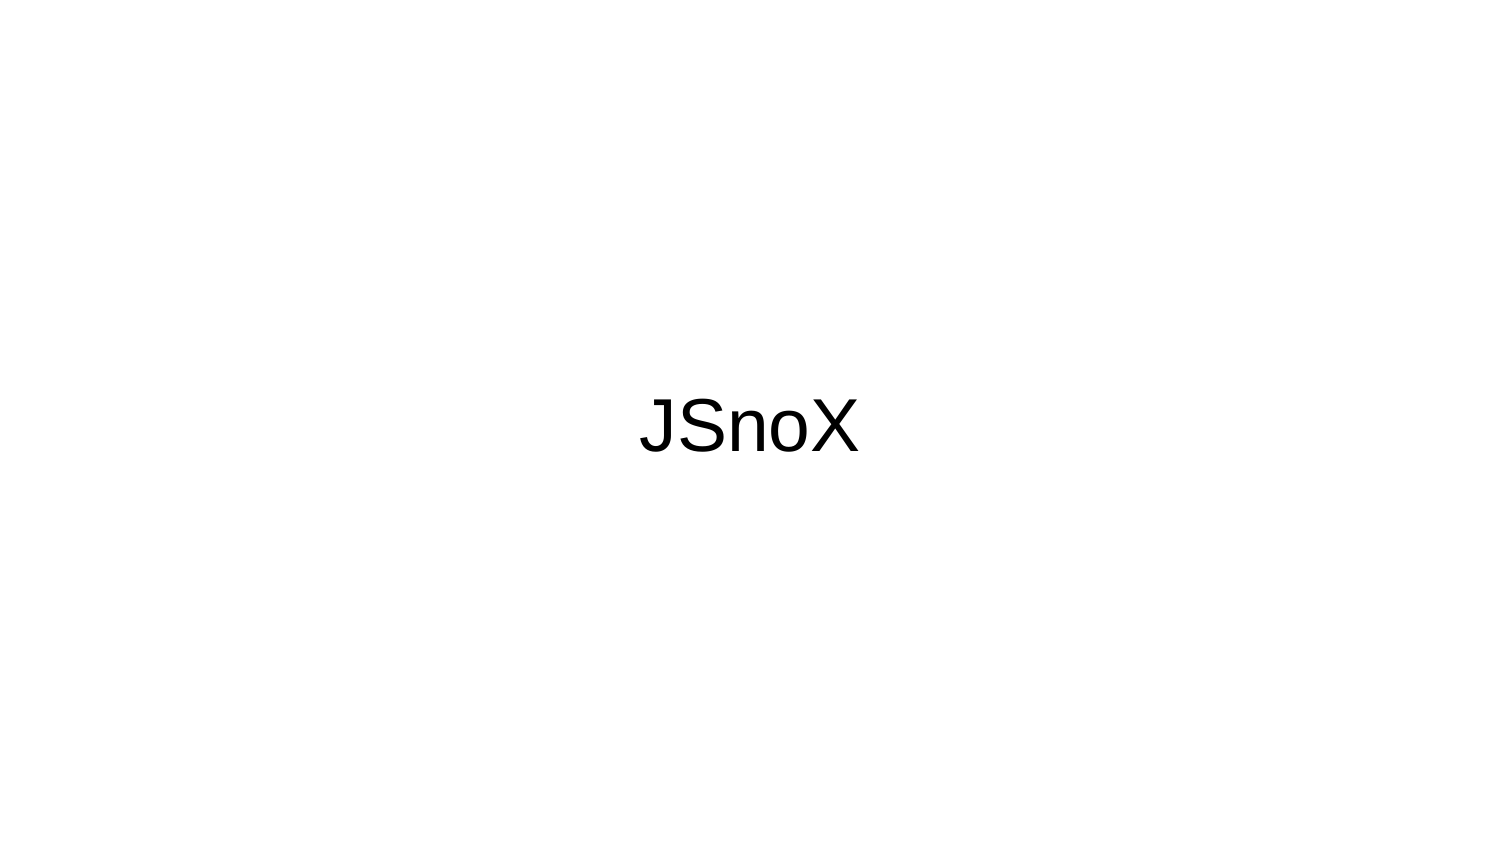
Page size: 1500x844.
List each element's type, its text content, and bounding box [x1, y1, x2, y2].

title JSnoX [51, 352, 1449, 491]
